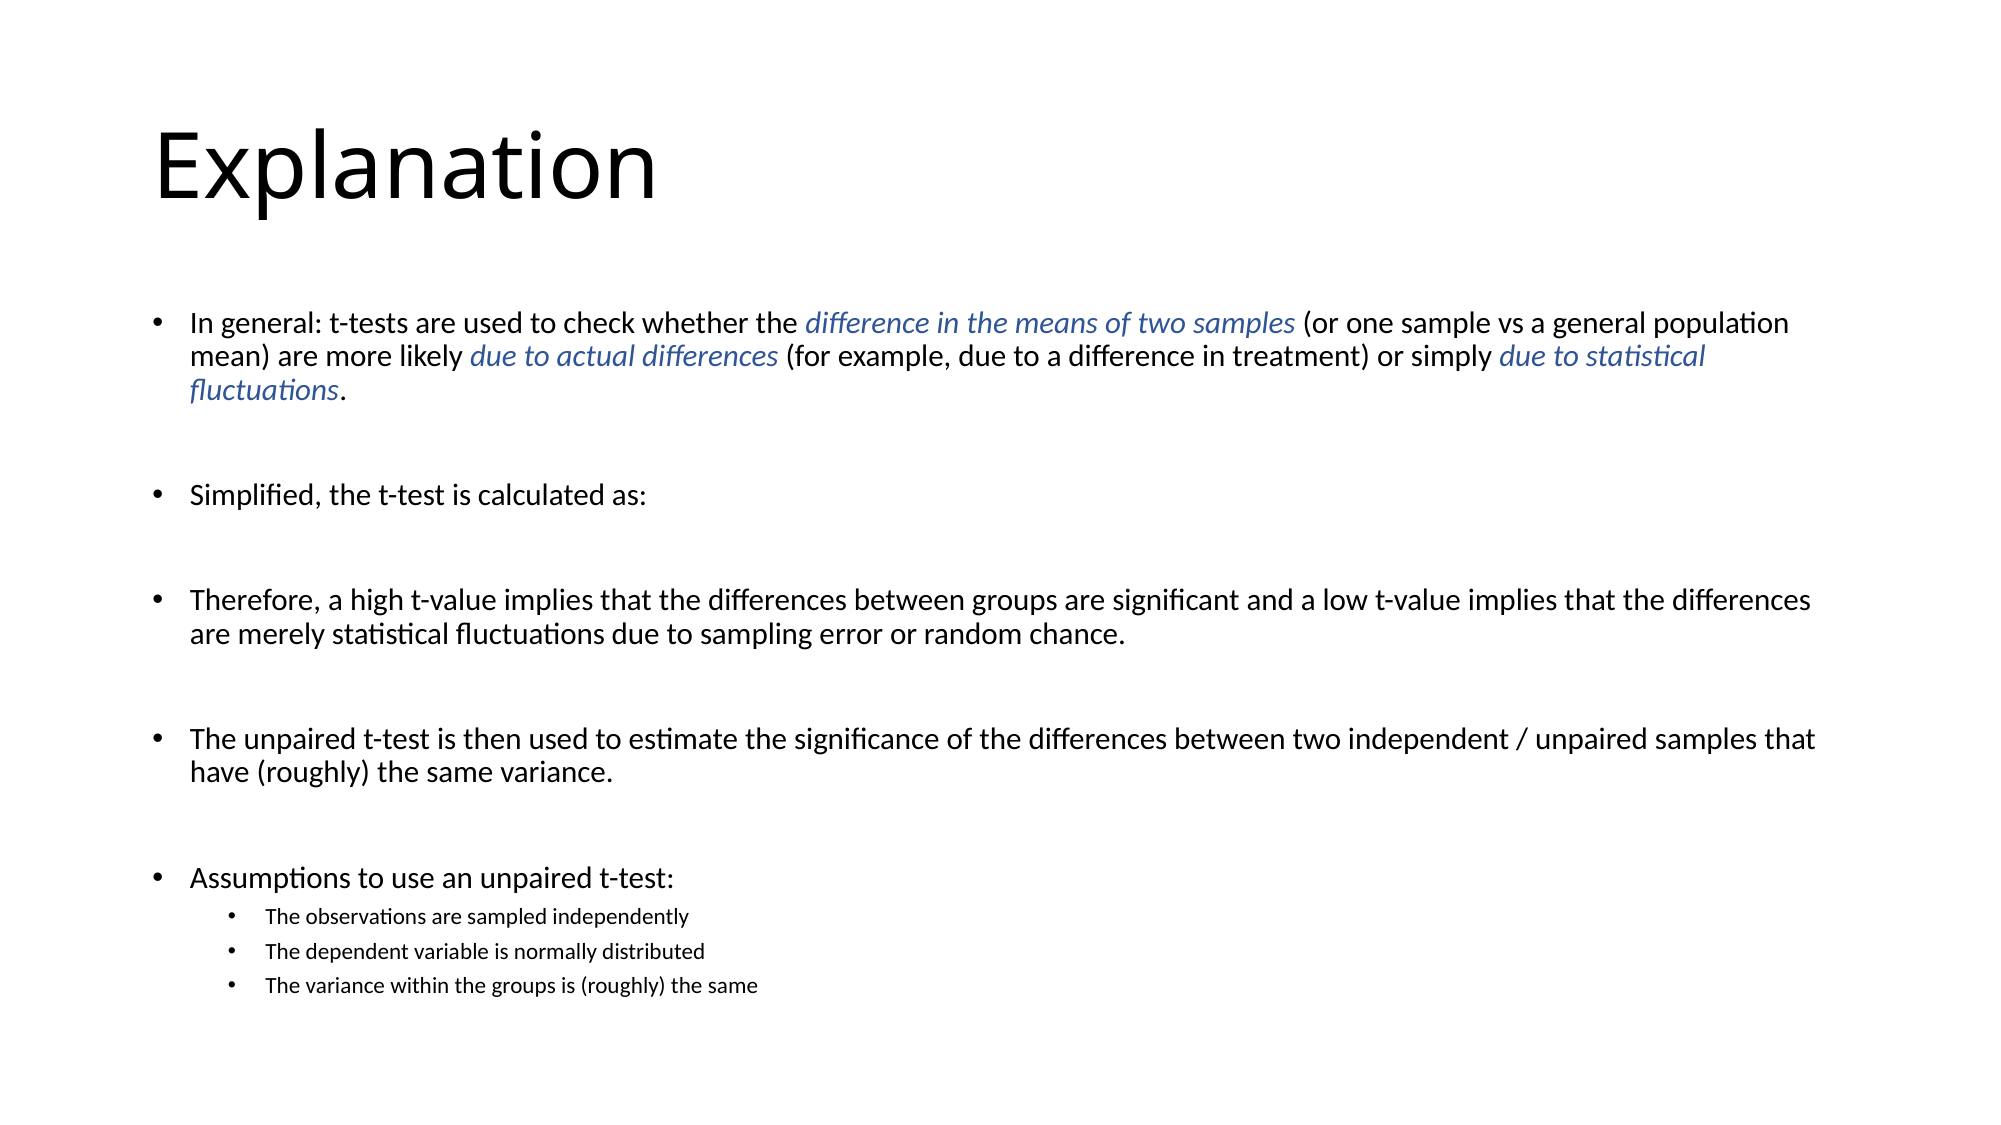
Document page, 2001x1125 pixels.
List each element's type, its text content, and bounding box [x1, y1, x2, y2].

title Explanation [137, 59, 1863, 278]
